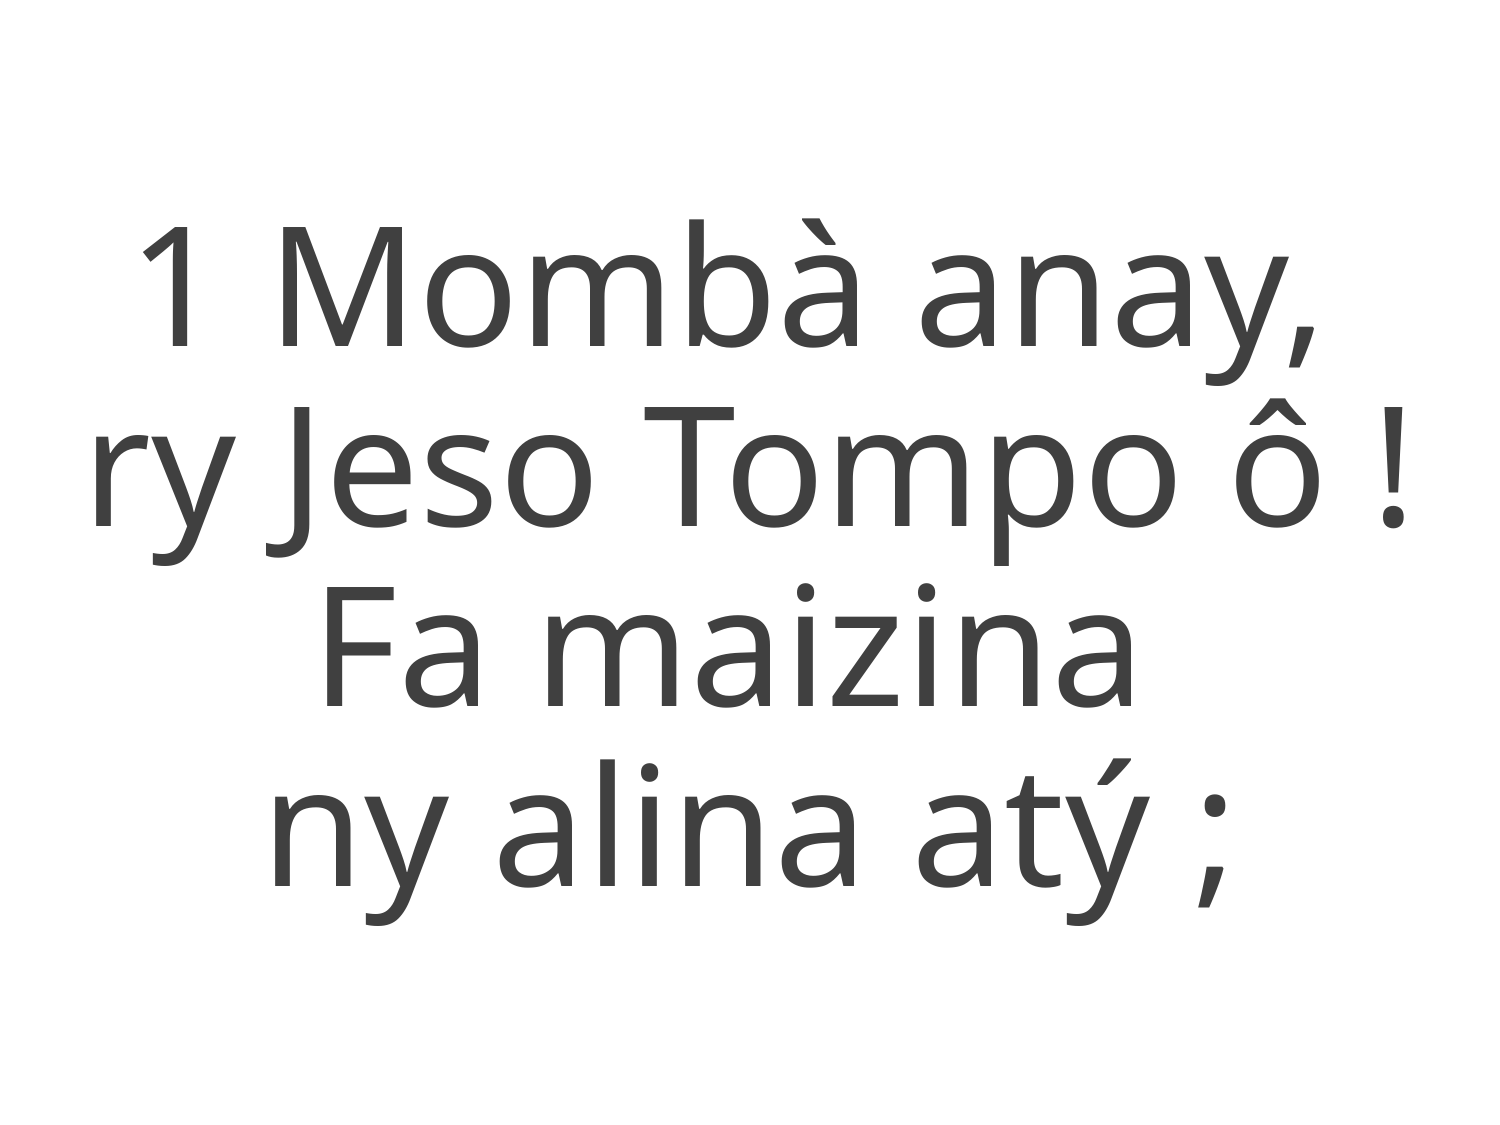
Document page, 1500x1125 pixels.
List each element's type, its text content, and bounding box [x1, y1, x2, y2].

title 1 Mombà anay, ry Jeso Tompo ô ! Fa maizina ny alina atý ; [0, 453, 1500, 672]
